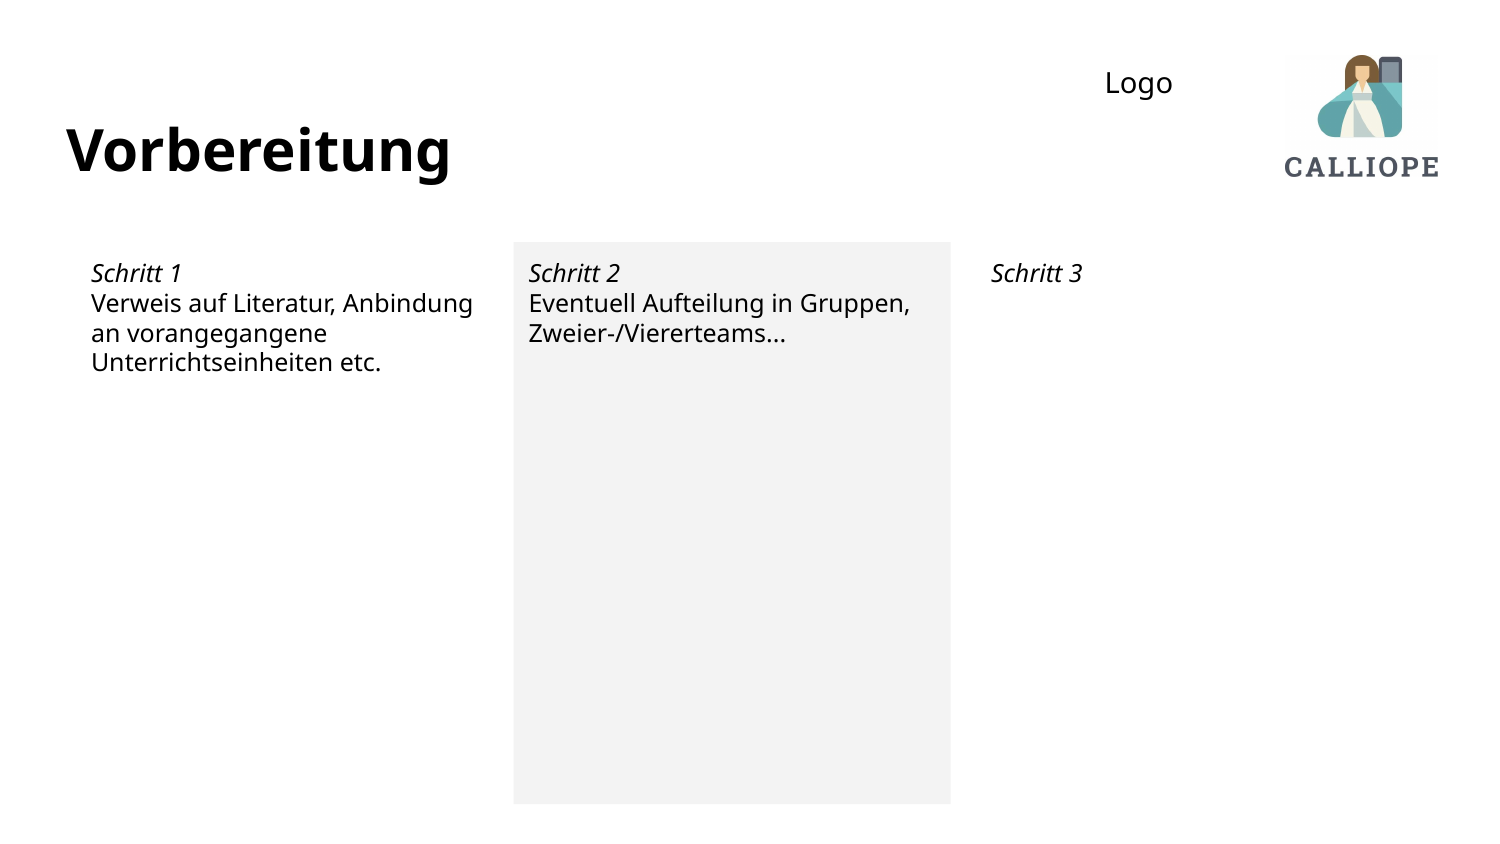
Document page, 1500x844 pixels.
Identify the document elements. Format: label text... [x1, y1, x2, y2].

text_box Logo [1089, 49, 1286, 98]
text_box Schritt 2 Eventuell Aufteilung in Gruppen, Zweier-/Viererteams... [513, 242, 951, 805]
text_box Schritt 1 Verweis auf Literatur, Anbindung an vorangegangene Unterrichtseinheiten etc. [76, 242, 513, 805]
picture [1285, 54, 1438, 178]
text_box Schritt 3 [976, 242, 1414, 805]
text_box Vorbereitung [51, 98, 1449, 192]
